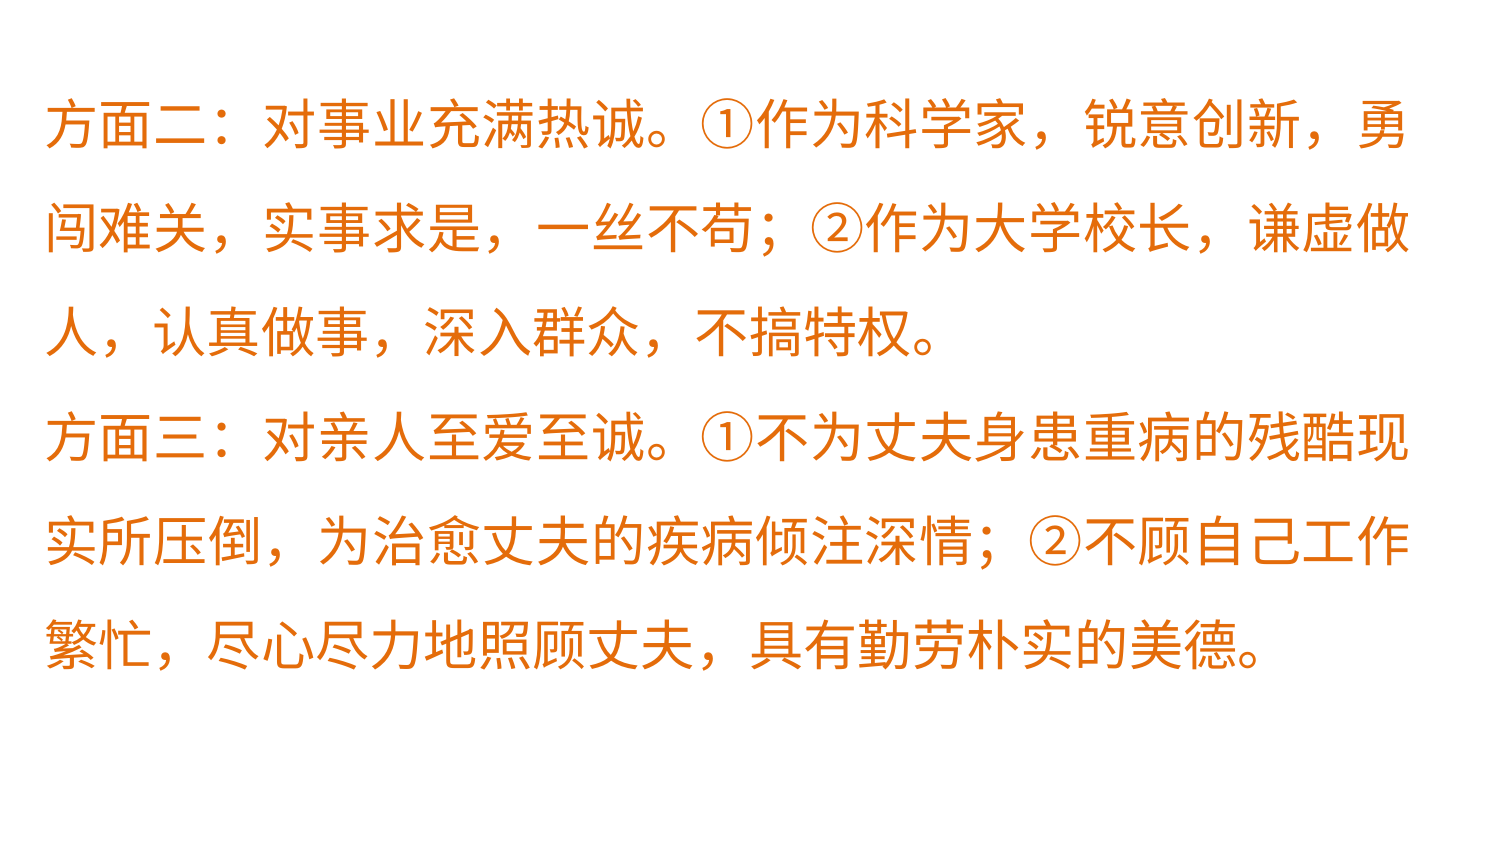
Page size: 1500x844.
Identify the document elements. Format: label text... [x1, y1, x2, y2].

text_box 方面二：对事业充满热诚。①作为科学家，锐意创新，勇闯难关，实事求是，一丝不苟；②作为大学校长，谦虚做人，认真做事，深入群众，不搞特权。 方面三：对亲人至爱至诚。①不为丈夫身患重病的残酷现实所压倒，为治愈丈夫的疾病倾注深情；②不顾自己工作繁忙，尽心尽力地照顾丈夫，具有勤劳朴实的美德。 [29, 43, 1426, 684]
